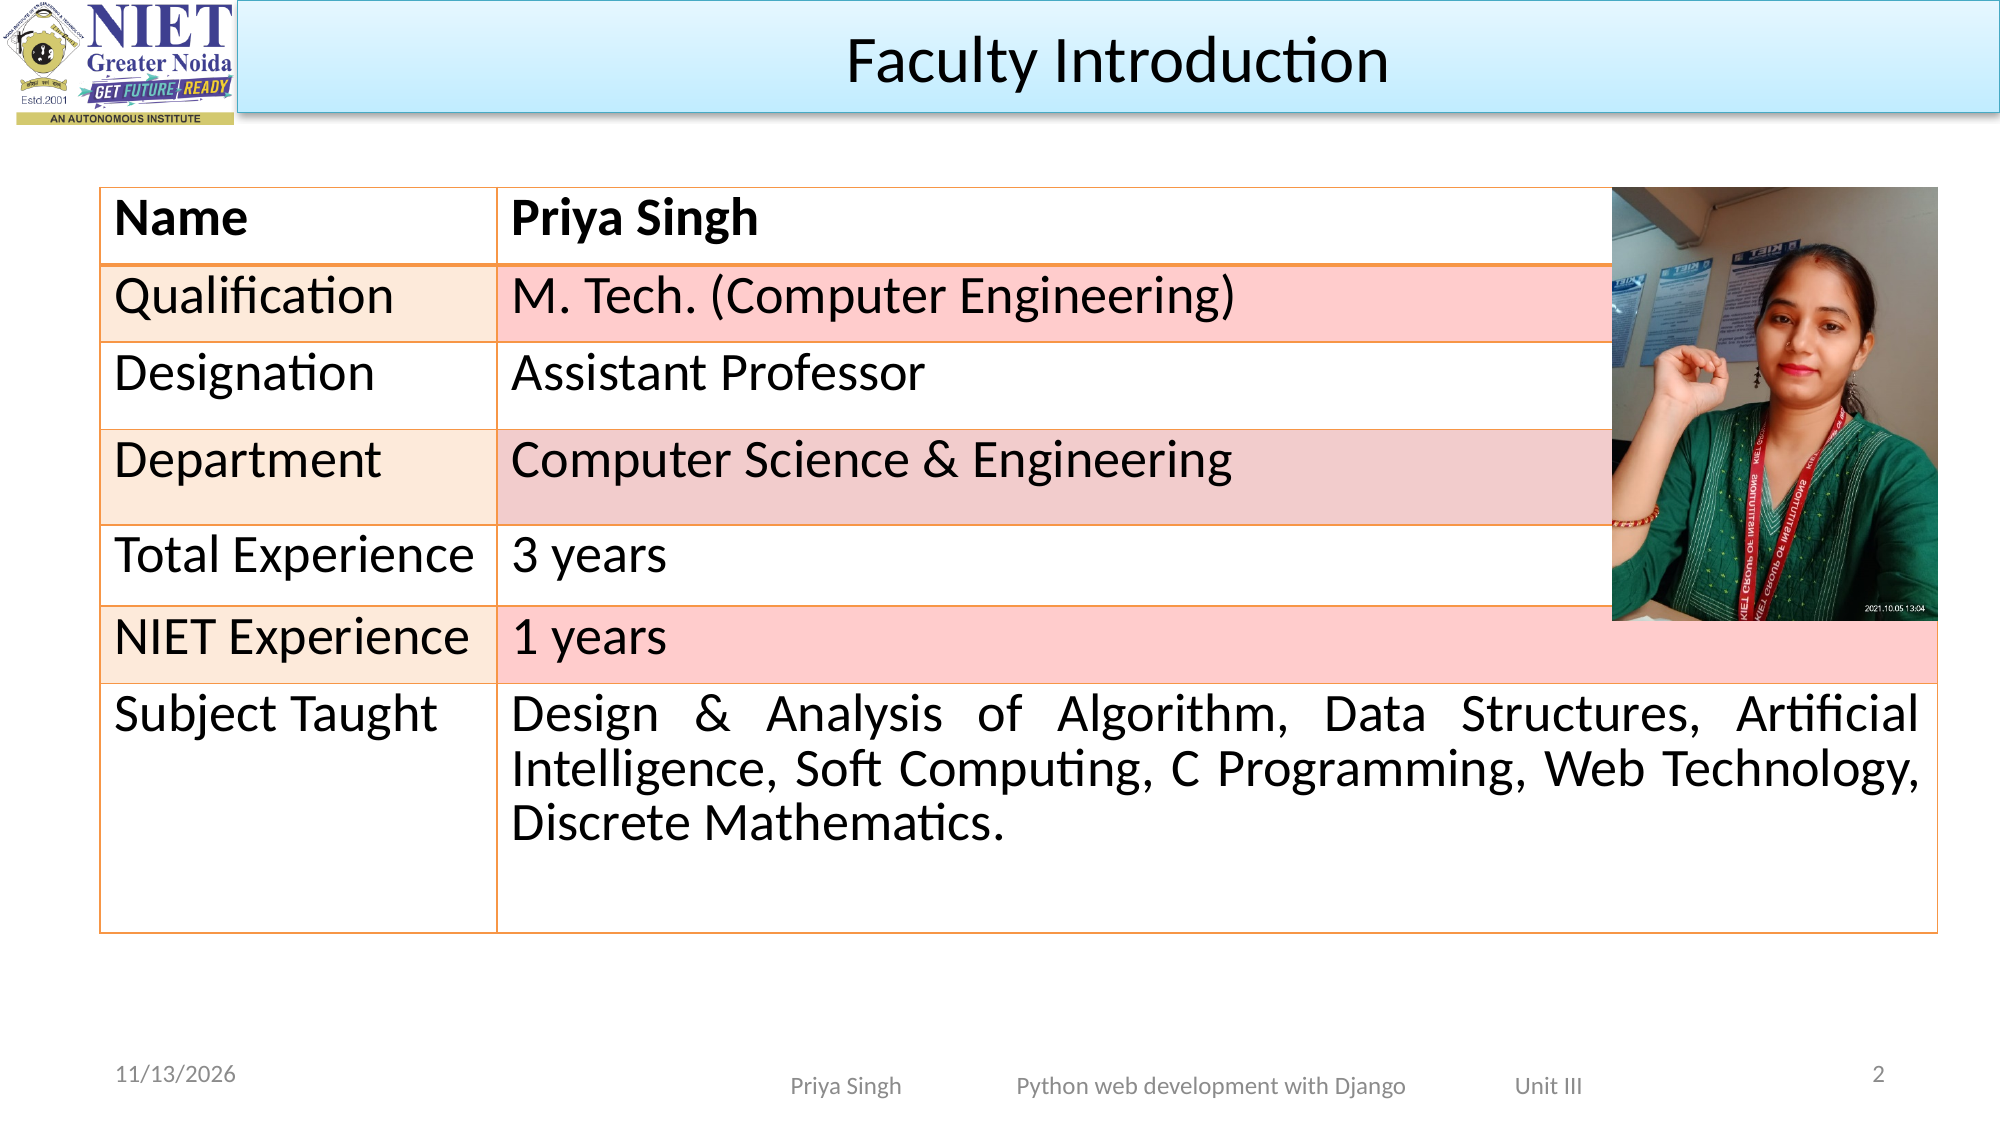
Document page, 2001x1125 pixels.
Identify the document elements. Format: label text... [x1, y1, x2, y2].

picture [3, 2, 234, 125]
table_cell Qualification [101, 267, 496, 341]
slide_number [99, 1042, 567, 1103]
table_header Name [101, 188, 496, 263]
table_cell Design & Analysis of Algorithm, Data Structures, Artificial Intelligence, Soft Computing, C Programming, Web Technology, Discrete Mathematics. [498, 684, 1937, 932]
footer Priya Singh Python web development with Django Unit III [669, 1054, 1707, 1115]
table_cell Subject Taught [101, 684, 496, 932]
table_cell NIET Experience [101, 607, 496, 683]
picture [1612, 187, 1938, 621]
table_cell Computer Science & Engineering [498, 430, 1607, 524]
table_cell Total Experience [101, 526, 496, 605]
table_cell Designation [101, 343, 496, 429]
table_cell Assistant Professor [498, 343, 1607, 429]
table_cell 1 years [498, 607, 1937, 683]
table_header Priya Singh [498, 188, 1609, 263]
table_cell 3 years [498, 526, 1607, 605]
table_cell M. Tech. (Computer Engineering) [498, 267, 1607, 341]
table_cell Department [101, 430, 496, 524]
text_box Faculty Introduction [237, 0, 2000, 113]
slide_number 2 [1433, 1042, 1900, 1103]
